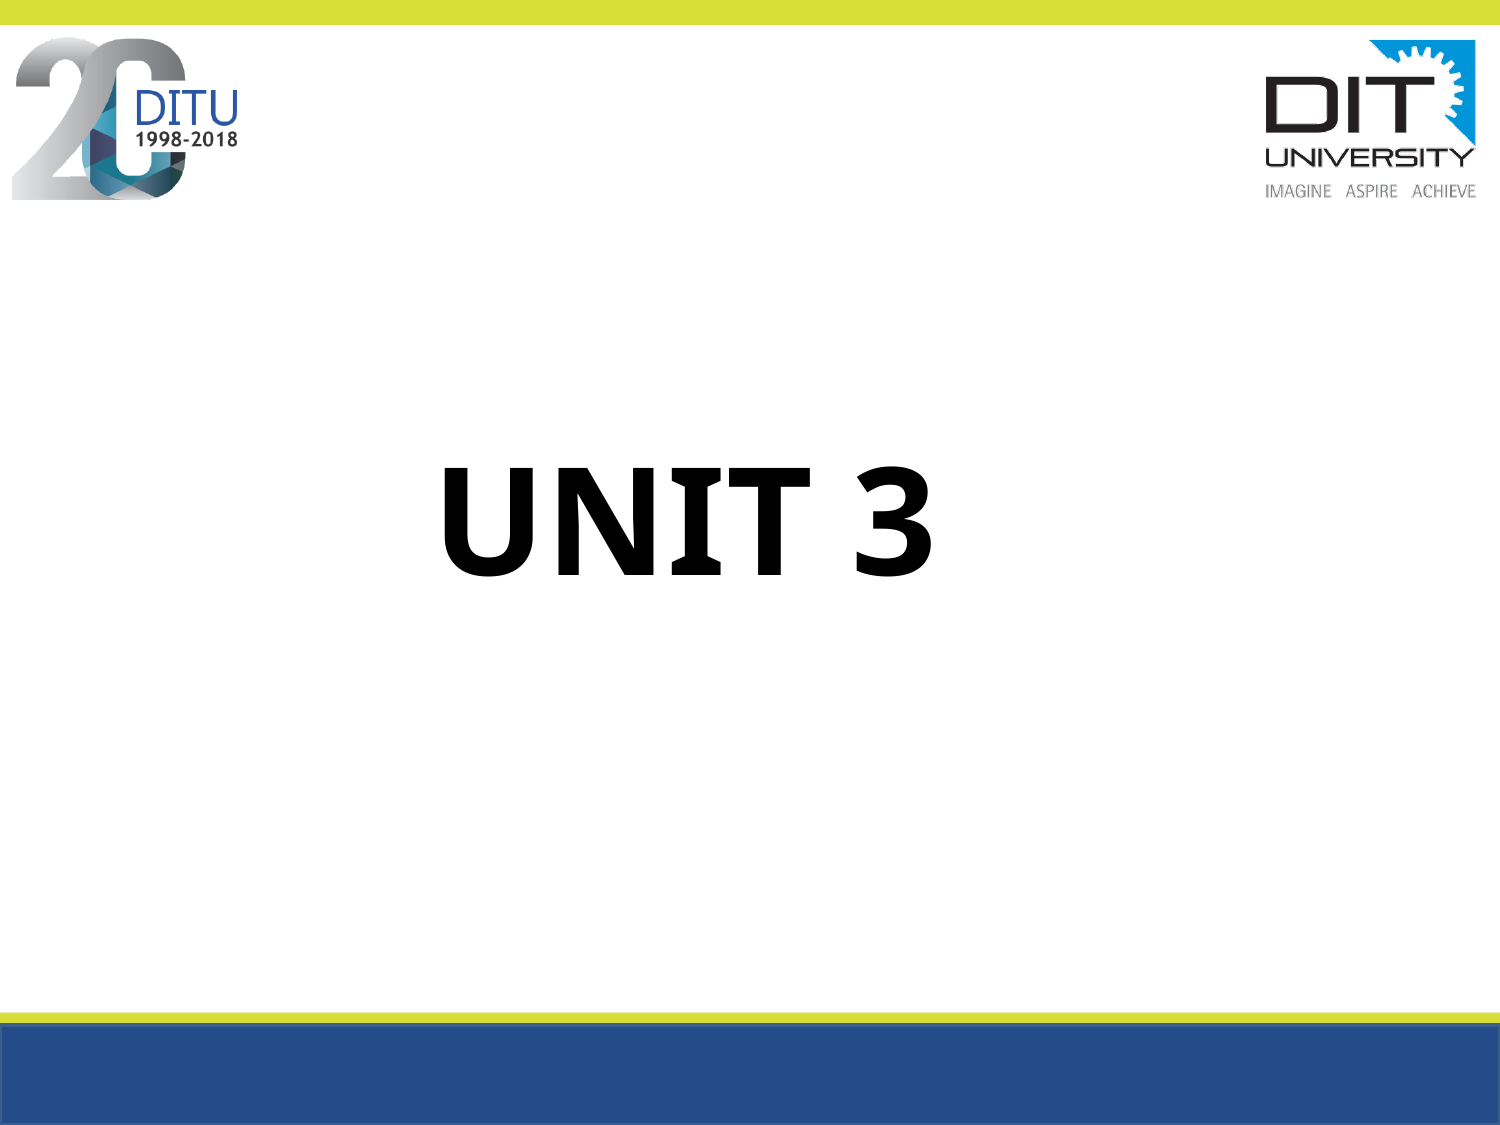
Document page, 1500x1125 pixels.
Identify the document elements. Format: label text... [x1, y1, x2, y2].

title UNIT 3 [142, 99, 1229, 613]
picture [12, 37, 237, 200]
picture [1262, 37, 1478, 200]
